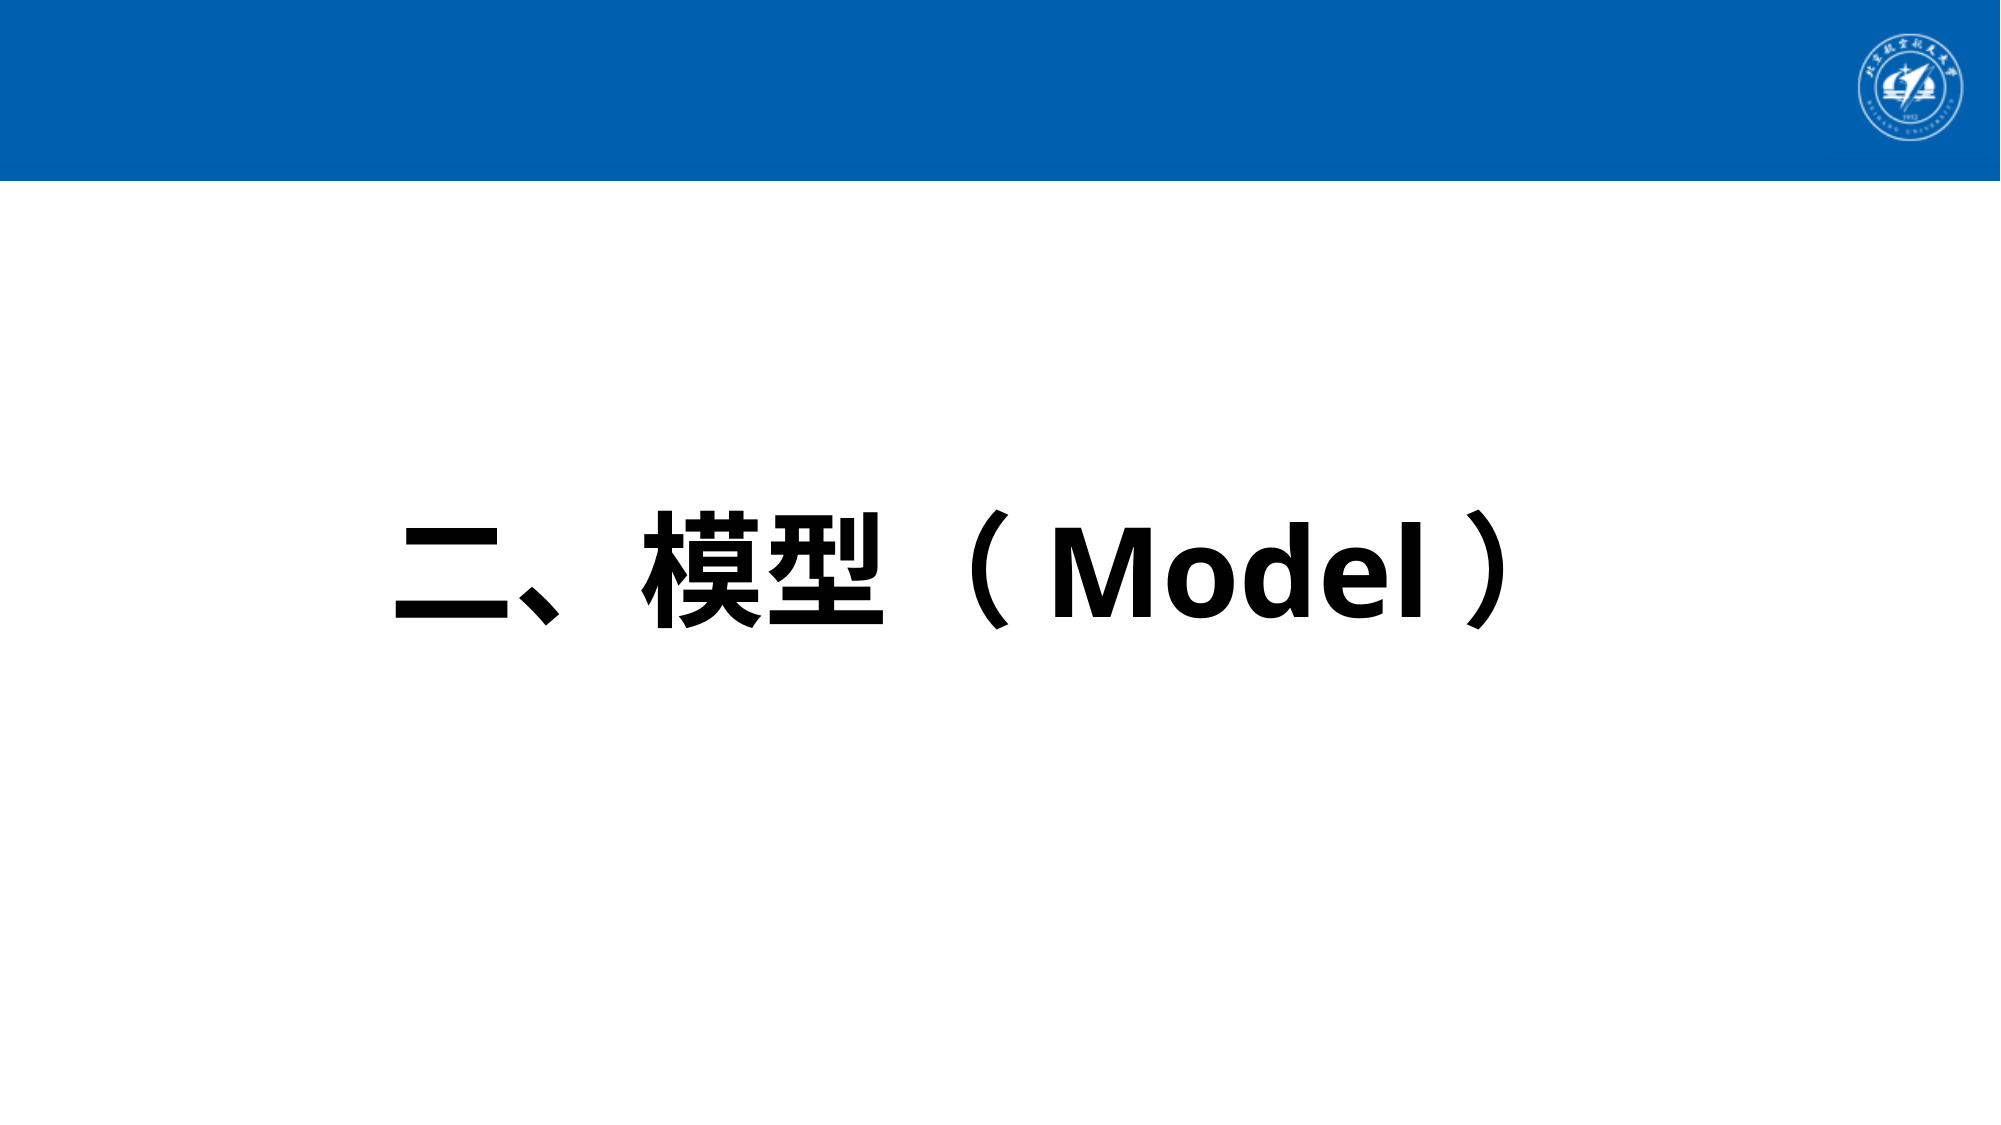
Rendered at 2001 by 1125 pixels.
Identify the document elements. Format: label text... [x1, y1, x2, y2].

title 二、模型（Model） [125, 386, 1851, 650]
picture [0, 0, 2000, 181]
